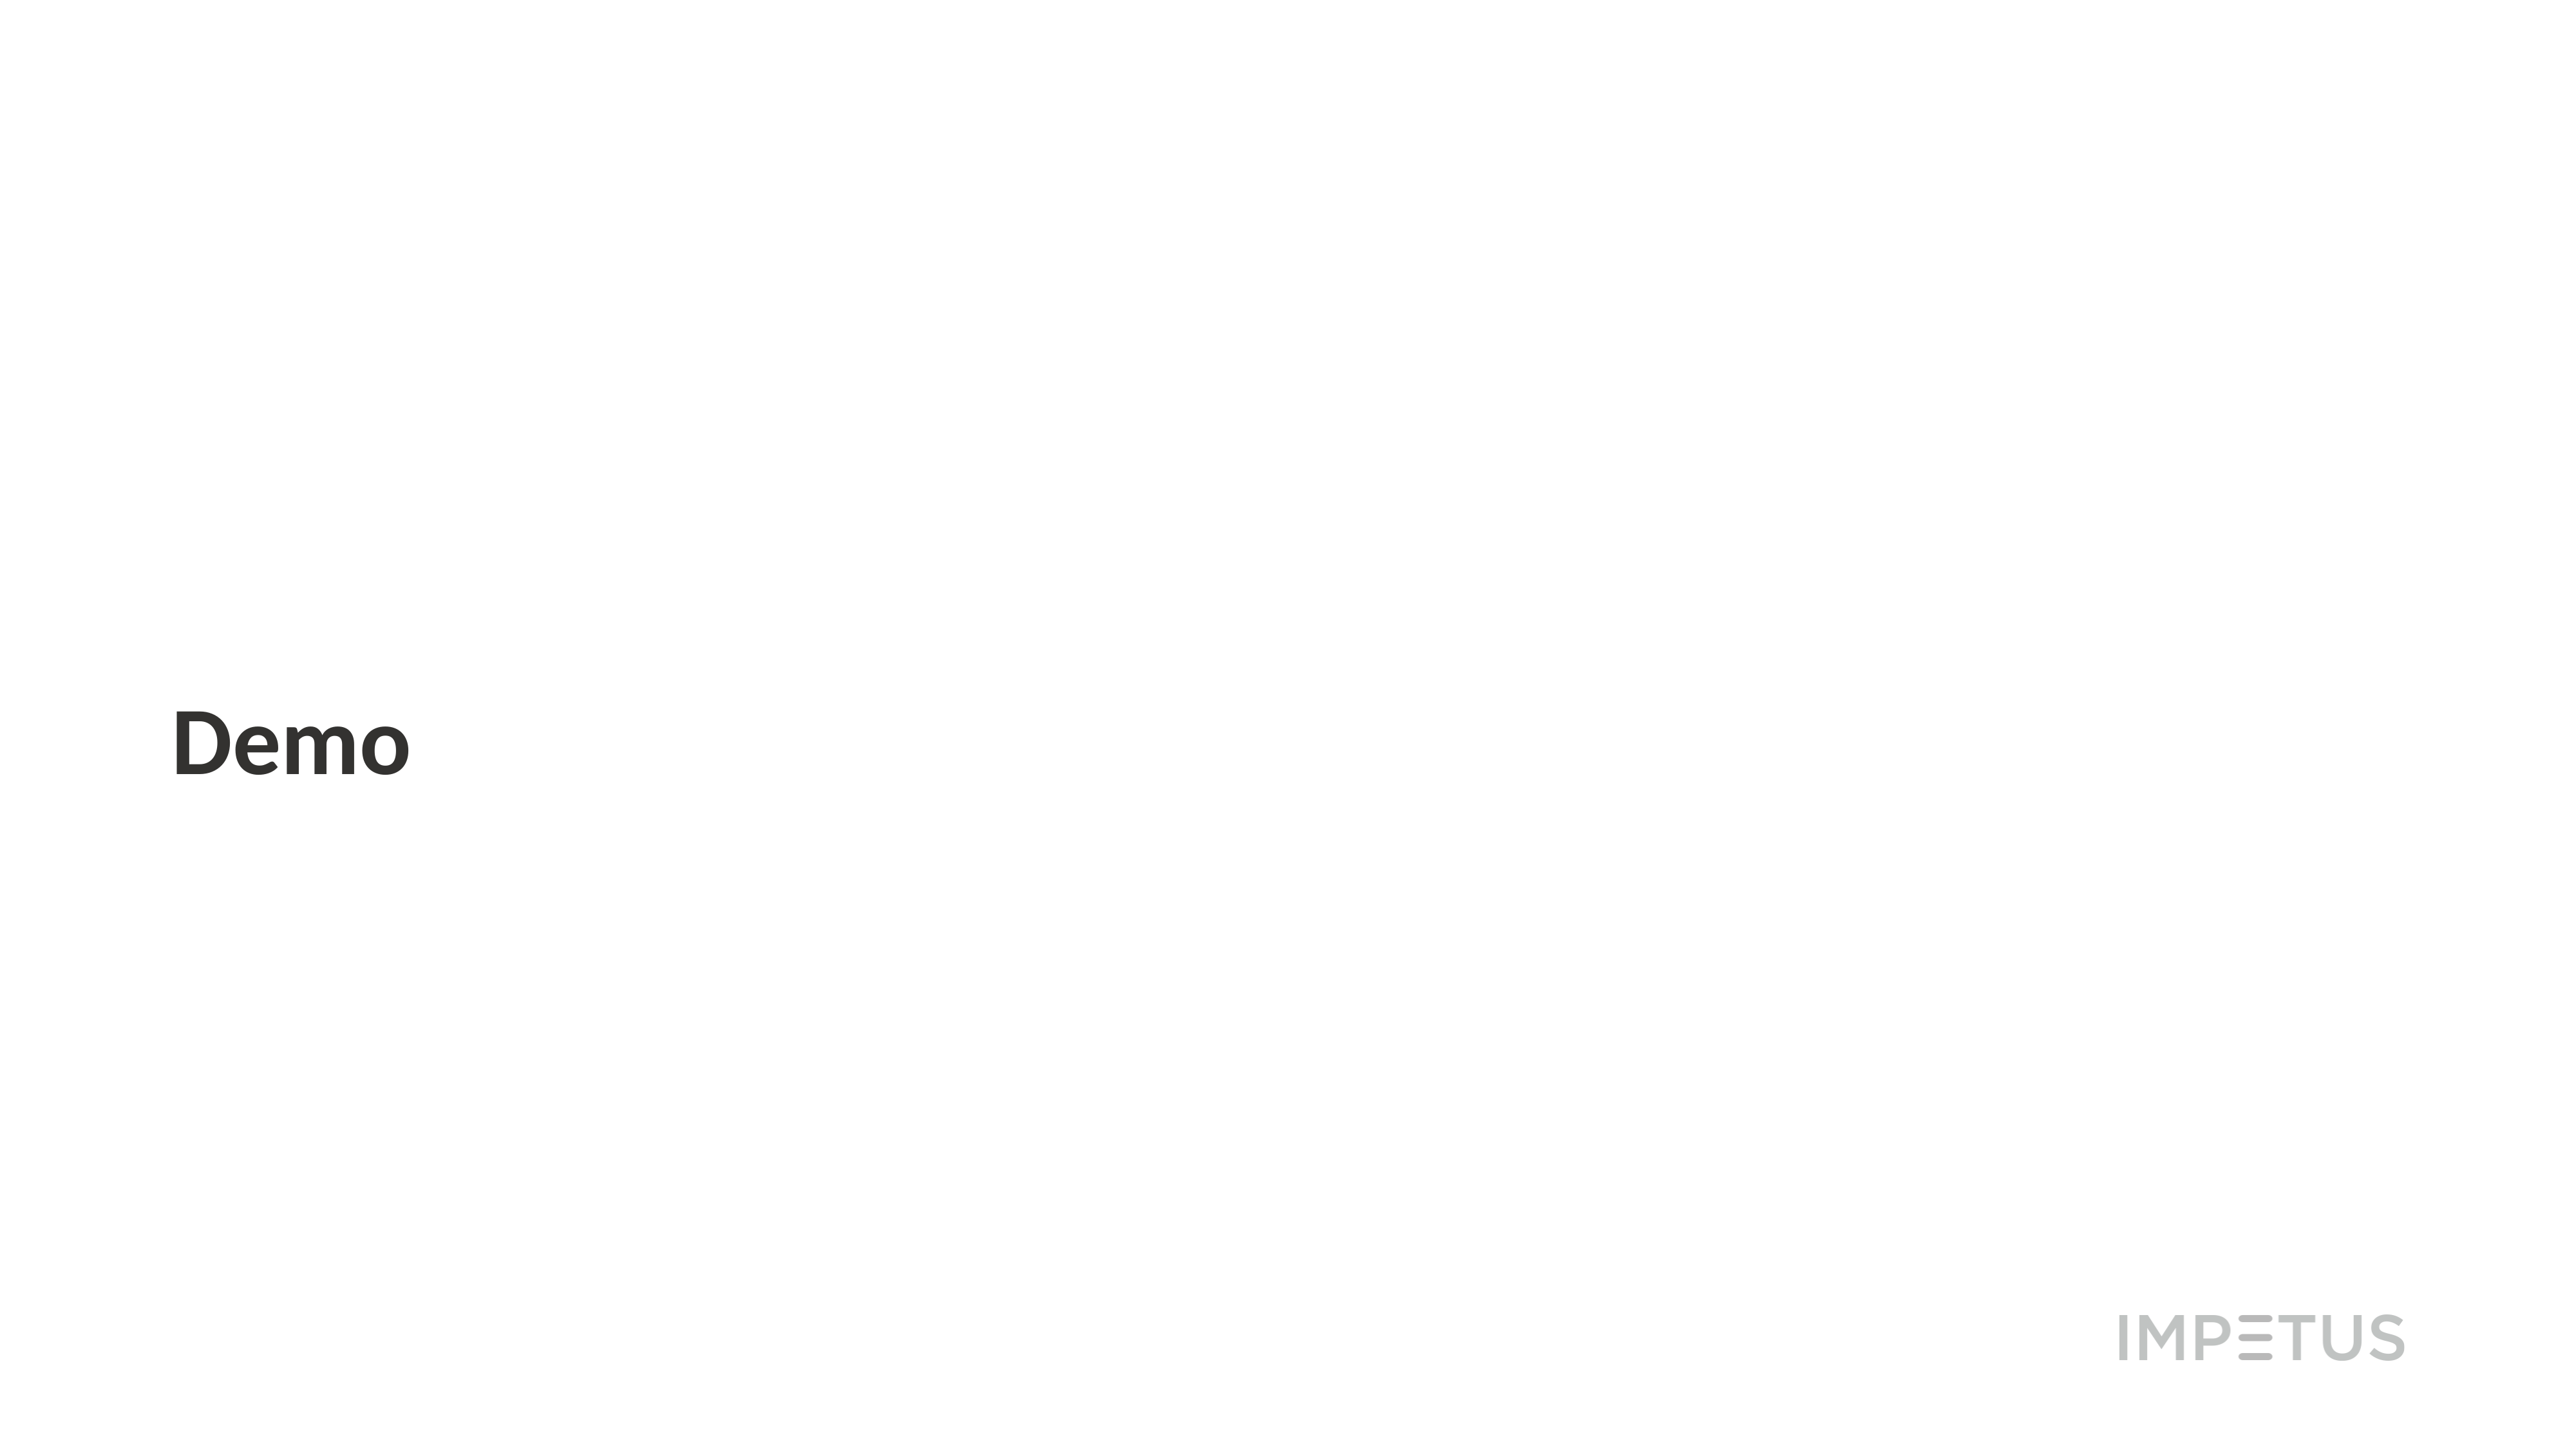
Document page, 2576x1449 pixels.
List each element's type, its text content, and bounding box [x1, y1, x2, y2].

text_box Demo [171, 595, 2405, 853]
